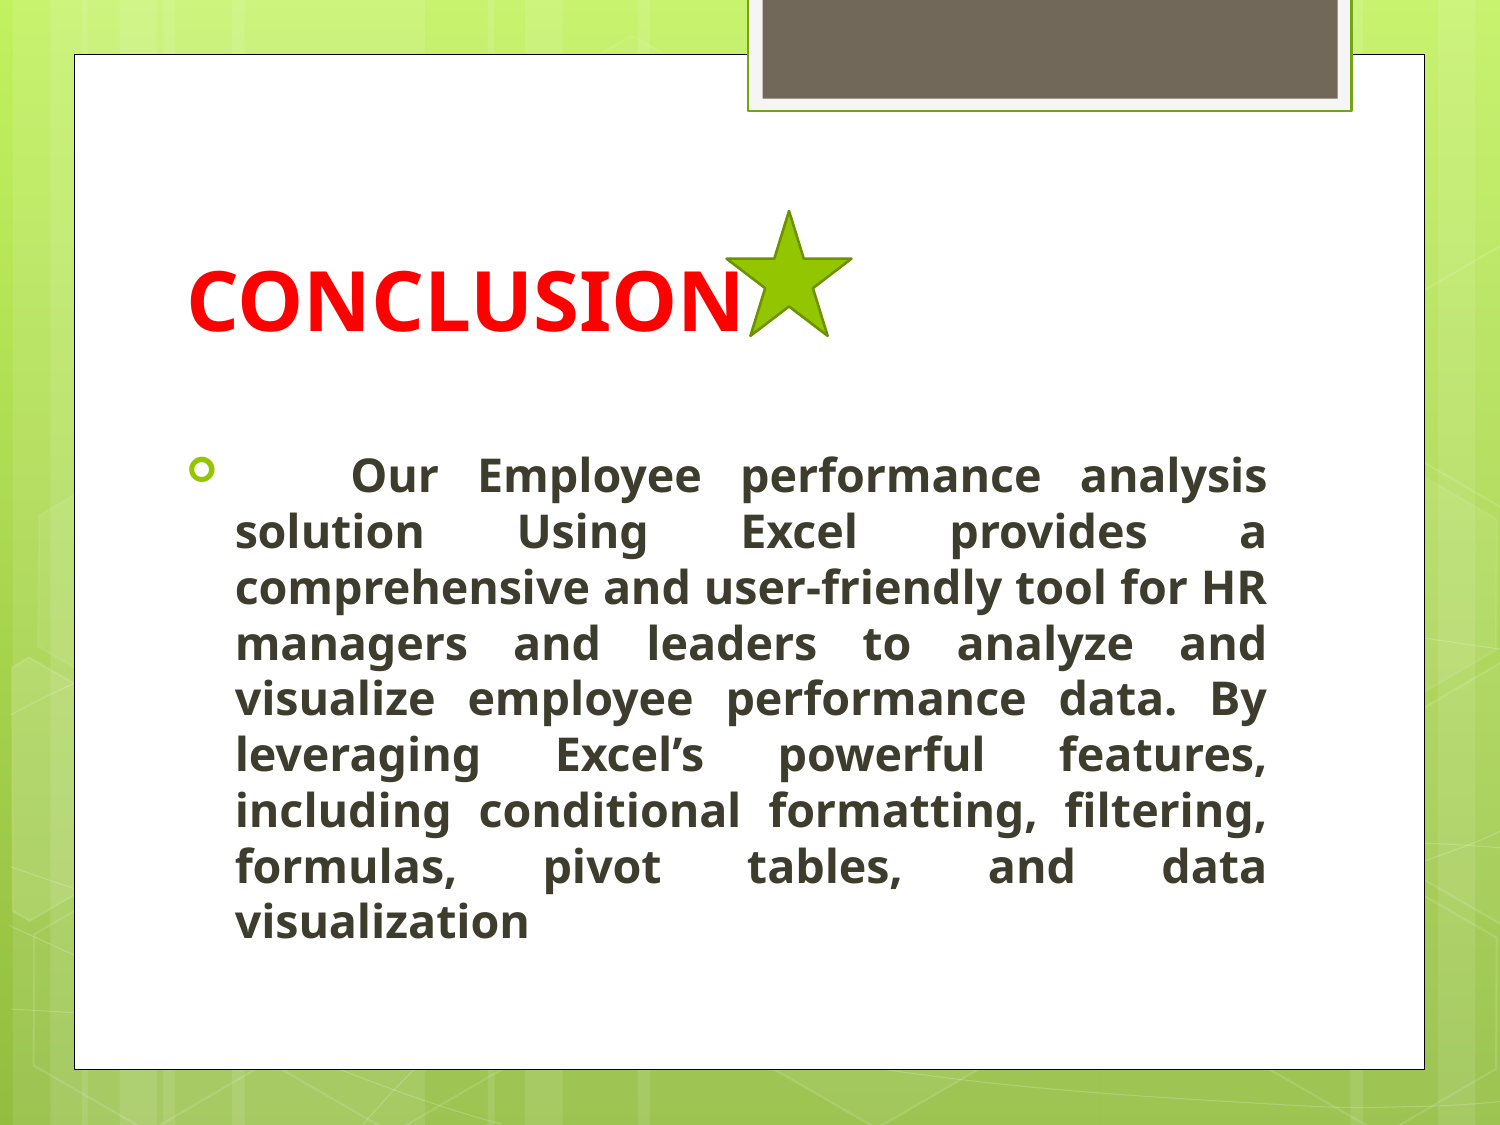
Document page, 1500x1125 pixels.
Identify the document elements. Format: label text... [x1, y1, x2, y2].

list Our Employee performance analysis solution Using Excel provides a comprehensive and user-friendly tool for HR managers and leaders to analyze and visualize employee performance data. By leveraging Excel’s powerful features, including conditional formatting, filtering, formulas, pivot tables, and data visualization [171, 381, 1283, 957]
text_box [725, 209, 853, 337]
title CONCLUSION [171, 168, 1324, 357]
